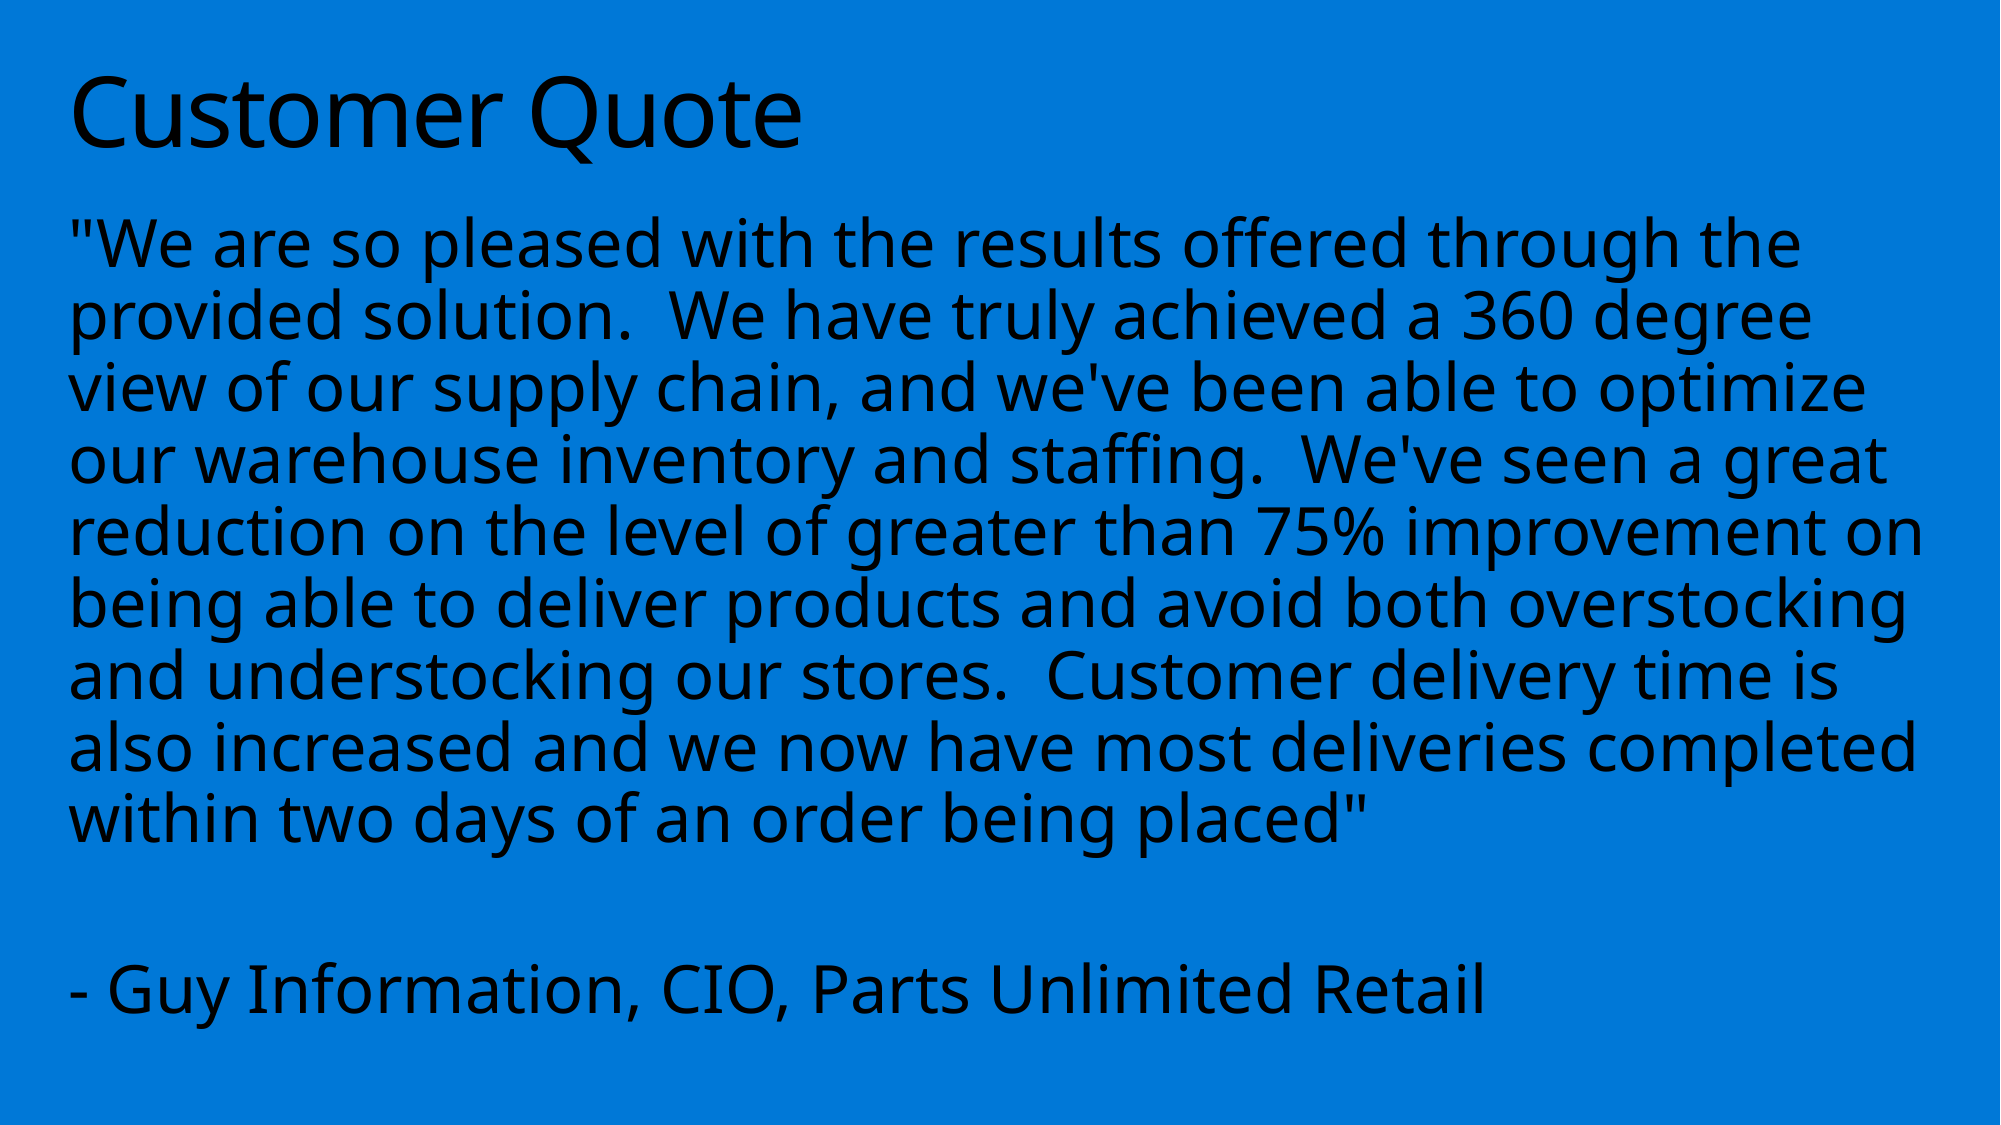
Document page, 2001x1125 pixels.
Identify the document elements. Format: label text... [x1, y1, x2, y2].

title Customer Quote [44, 47, 1957, 196]
list "We are so pleased with the results offered through the provided solution. We have truly achieved a 360 degree view of our supply chain, and we've been able to optimize our warehouse inventory and staffing. We've seen a great reduction on the level of greater than 75% improvement on being able to deliver products and avoid both overstocking and understocking our stores. Customer delivery time is also increased and we now have most deliveries completed within two days of an order being placed" - Guy Information, CIO, Parts Unlimited Retail [44, 195, 1956, 985]
